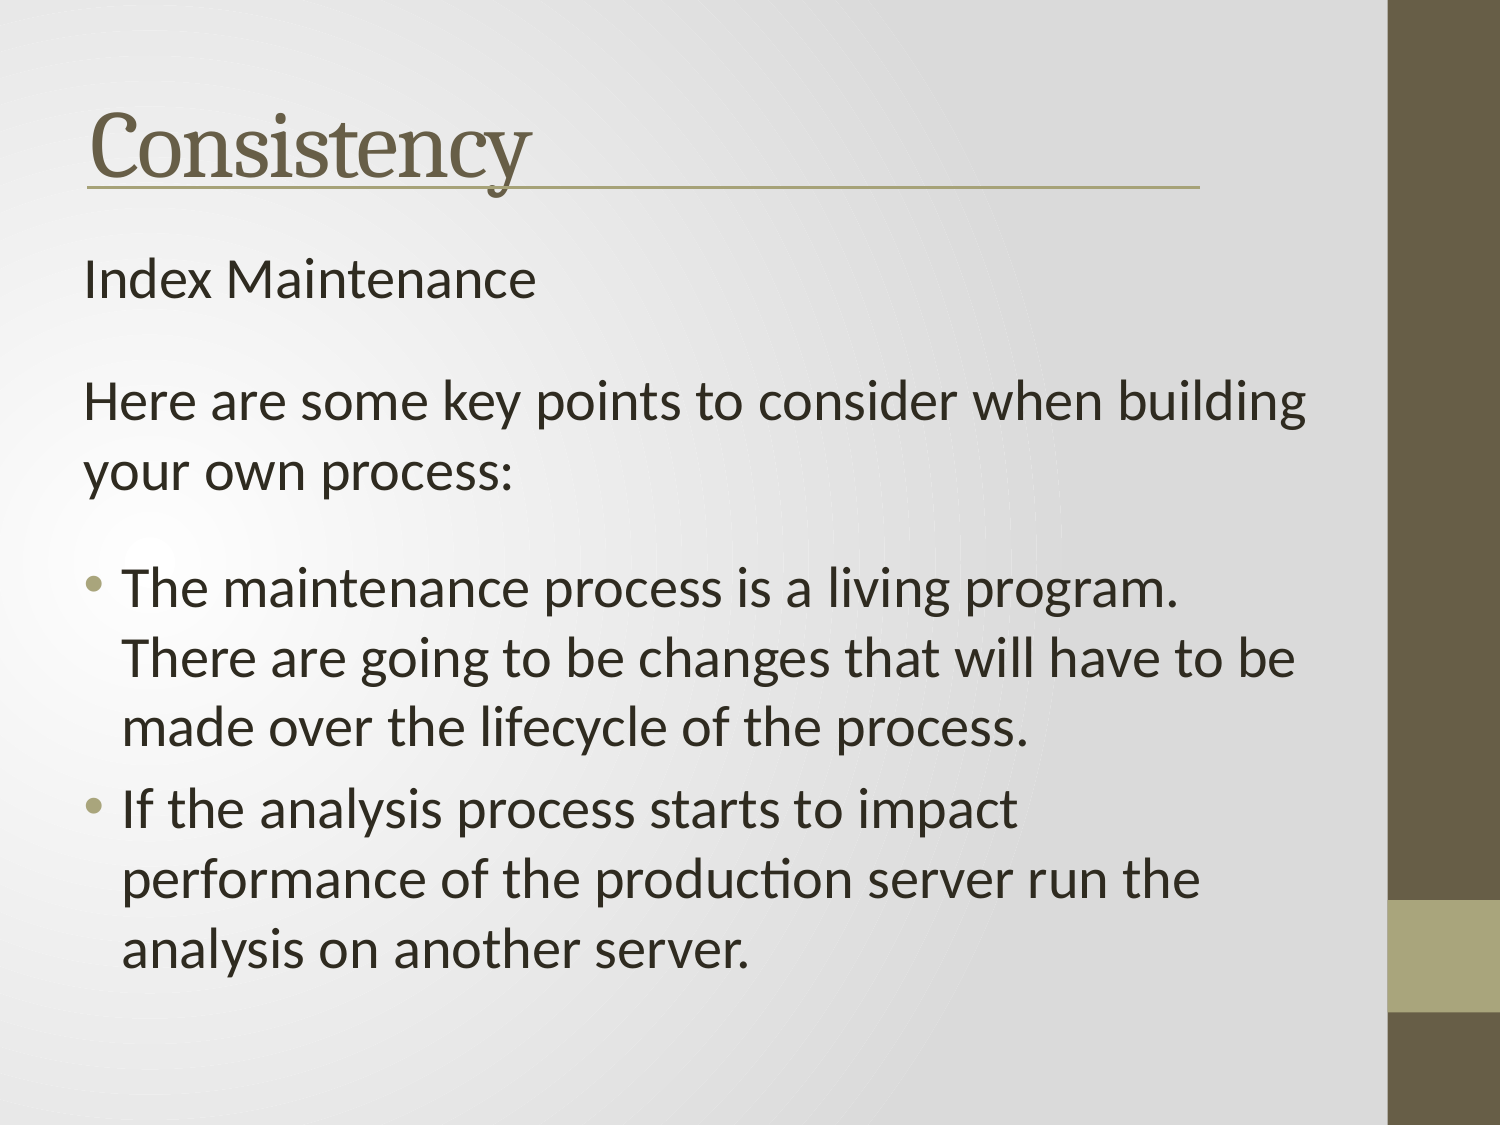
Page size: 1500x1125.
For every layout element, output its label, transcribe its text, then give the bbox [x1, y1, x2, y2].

list Index Maintenance Here are some key points to consider when building your own process: The maintenance process is a living program. There are going to be changes that will have to be made over the lifecycle of the process. If the analysis process starts to impact performance of the production server run the analysis on another server. [50, 232, 1350, 1050]
text_box Consistency [75, 45, 1325, 233]
